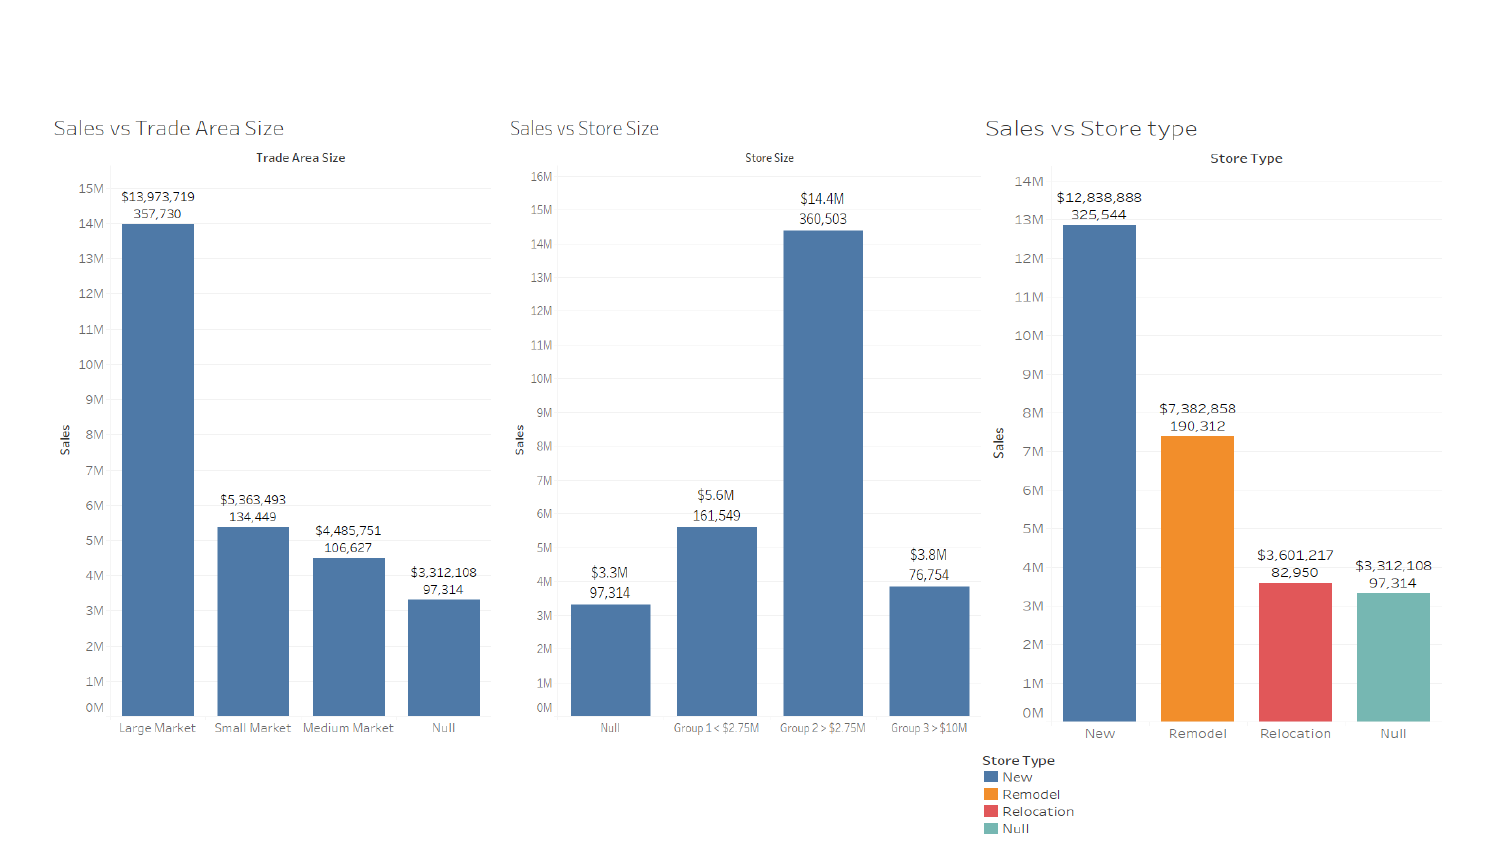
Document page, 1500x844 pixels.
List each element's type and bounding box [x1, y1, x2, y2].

picture [507, 108, 1442, 837]
picture [50, 108, 491, 736]
